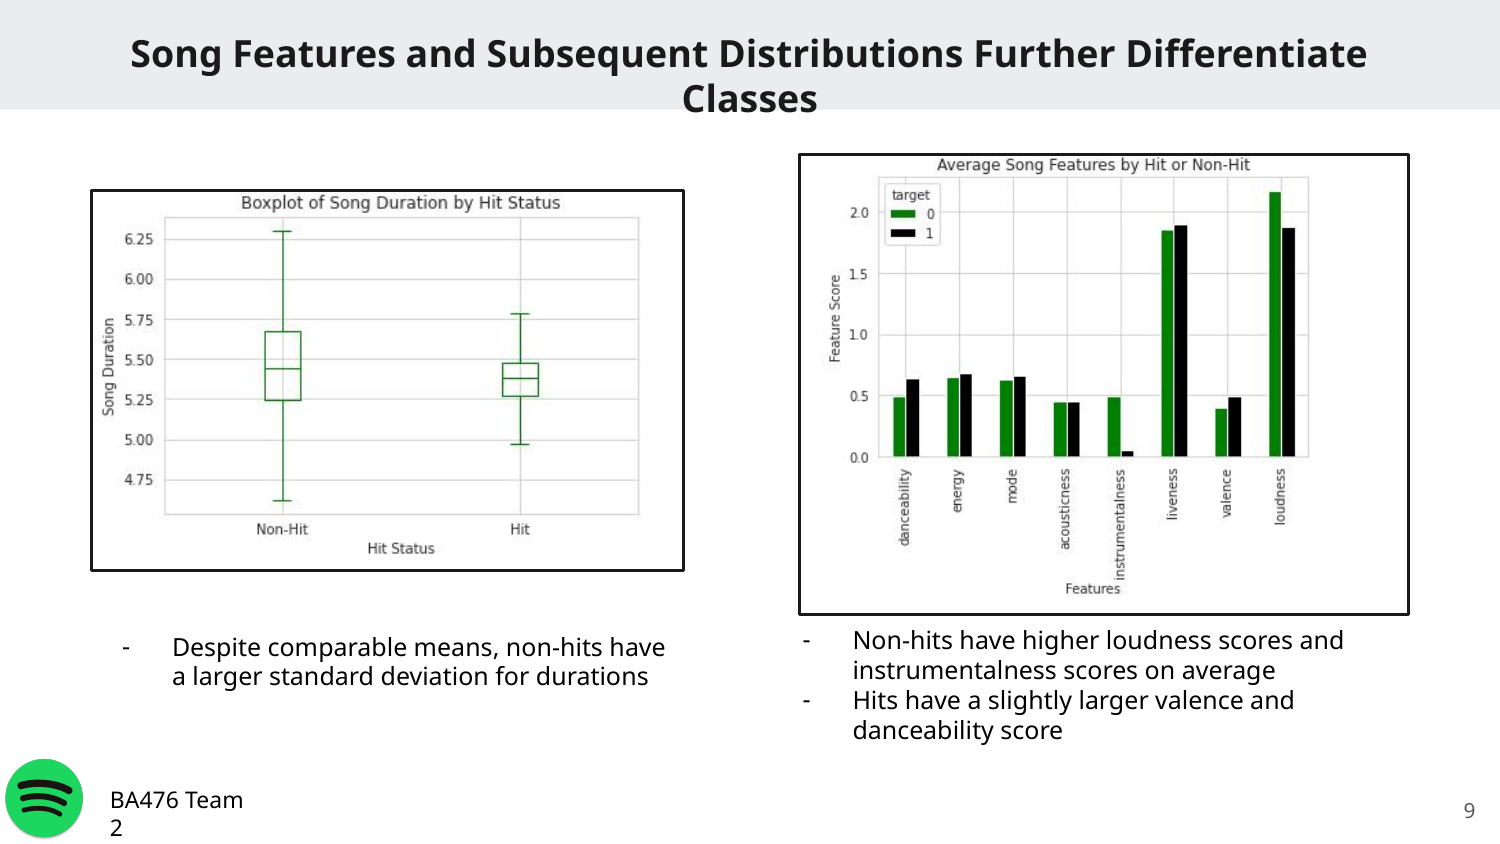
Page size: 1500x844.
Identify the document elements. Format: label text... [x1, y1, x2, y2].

picture [93, 191, 682, 570]
title Song Features and Subsequent Distributions Further Differentiate Classes [51, 15, 1449, 110]
text_box Despite comparable means, non-hits have a larger standard deviation for durations [82, 616, 689, 736]
text_box Non-hits have higher loudness scores and instrumentalness scores on average Hits have a slightly larger valence and danceability score [762, 609, 1396, 759]
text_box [0, 755, 277, 844]
picture [800, 155, 1408, 613]
slide_number ‹#› [1400, 779, 1491, 844]
